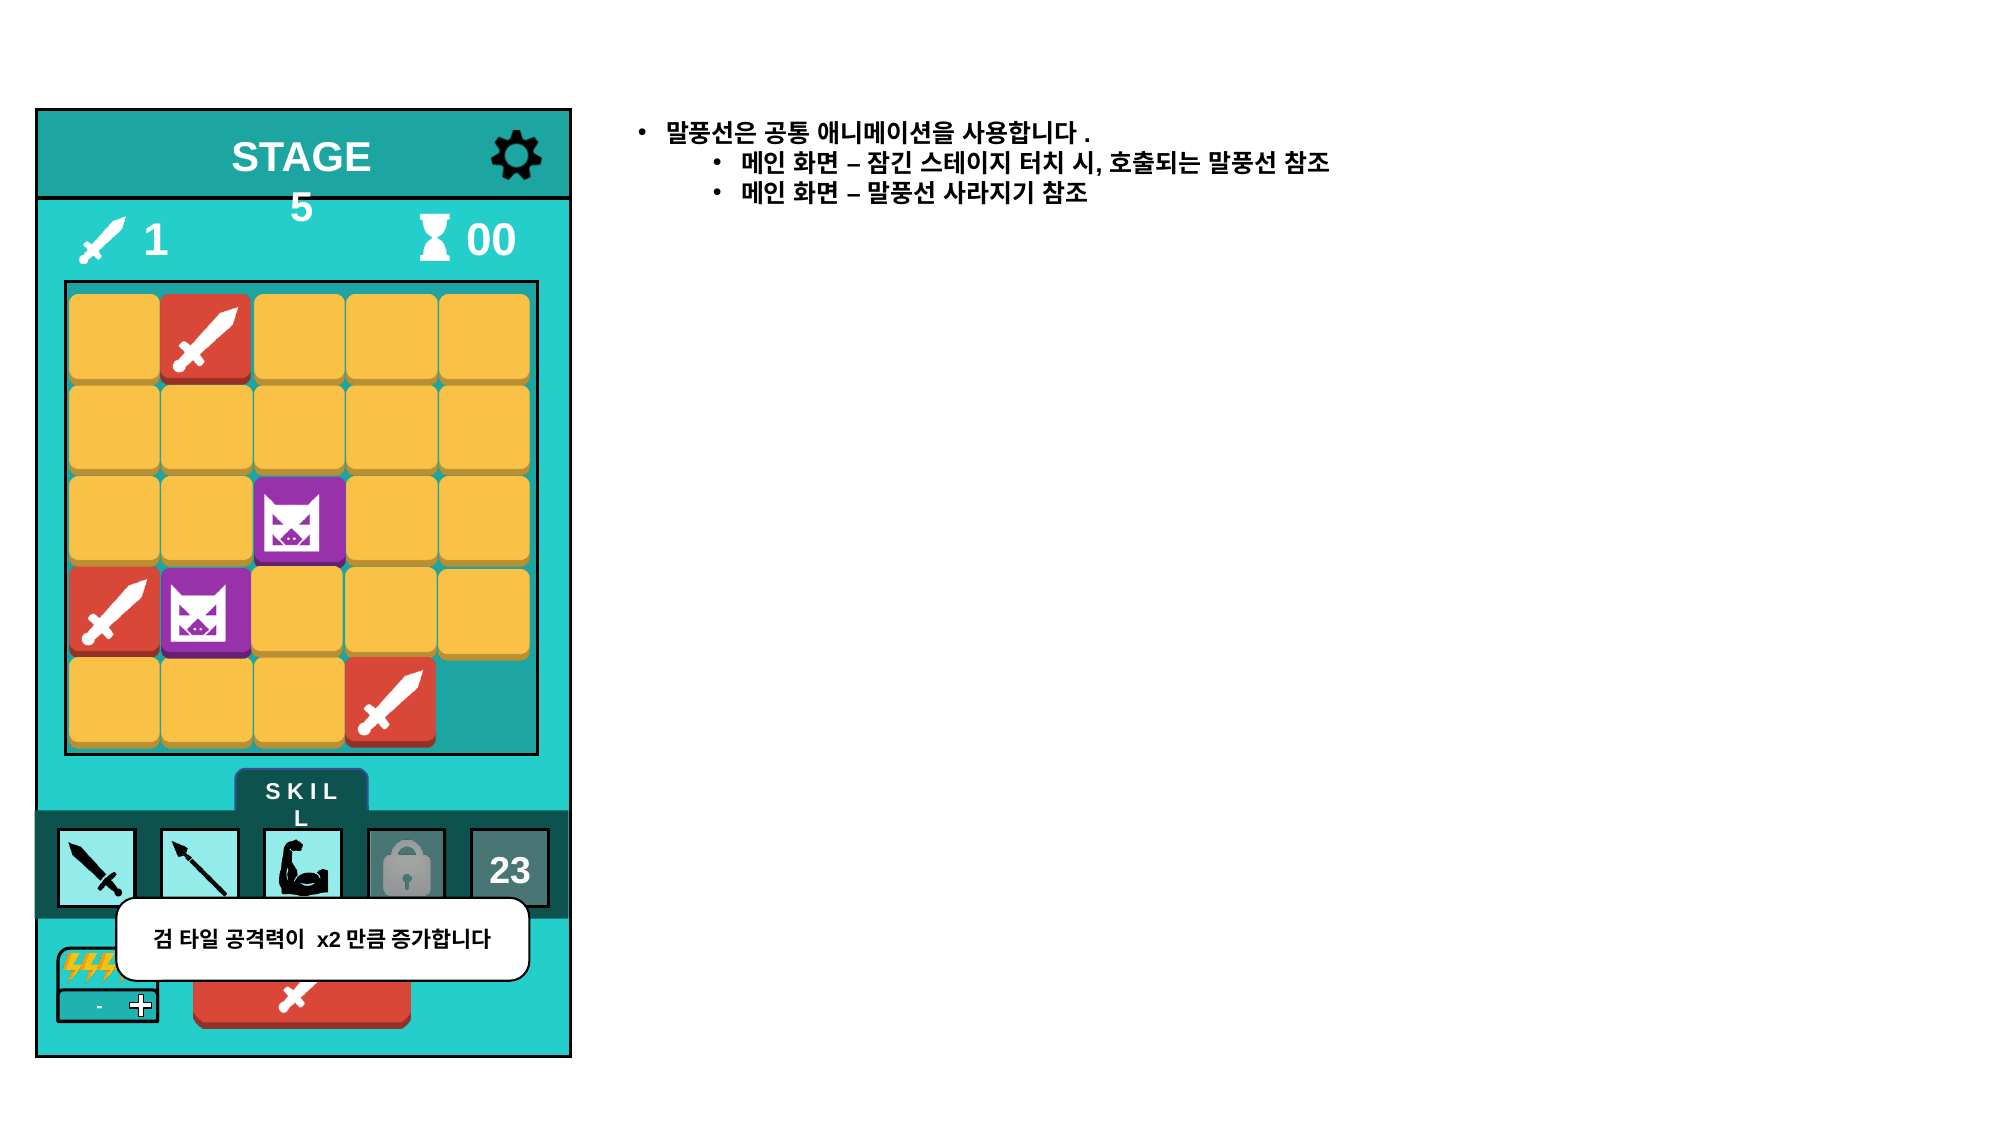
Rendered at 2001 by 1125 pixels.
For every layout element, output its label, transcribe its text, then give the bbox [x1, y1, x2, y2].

text_box [36, 198, 571, 1057]
text_box STAGE 5 [203, 121, 400, 188]
text_box [36, 109, 571, 198]
text_box [161, 829, 239, 897]
text_box [363, 770, 368, 810]
picture [167, 837, 230, 900]
text_box [34, 810, 569, 919]
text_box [46, 947, 158, 1025]
picture [405, 208, 463, 266]
text_box 1 [127, 202, 185, 273]
picture [67, 292, 531, 749]
text_box 검 타일 공격력이 x2만큼 증가합니다 [116, 897, 530, 981]
text_box [264, 829, 342, 897]
text_box 00 [449, 202, 534, 273]
picture [272, 837, 333, 897]
picture [66, 842, 122, 897]
text_box [58, 829, 136, 907]
text_box [235, 770, 240, 810]
picture [490, 128, 544, 181]
text_box [65, 281, 538, 755]
picture [193, 947, 411, 1029]
text_box S K I L L [240, 768, 363, 812]
picture [376, 836, 437, 898]
text_box 23 [472, 829, 549, 907]
text_box 말풍선은 공통 애니메이션을 사용합니다. 메인 화면 – 잠긴 스테이지 터치 시, 호출되는 말풍선 참조 메인 화면 – 말풍선 사라지기 참조 [622, 109, 1413, 277]
text_box [370, 831, 447, 897]
picture [73, 210, 131, 268]
